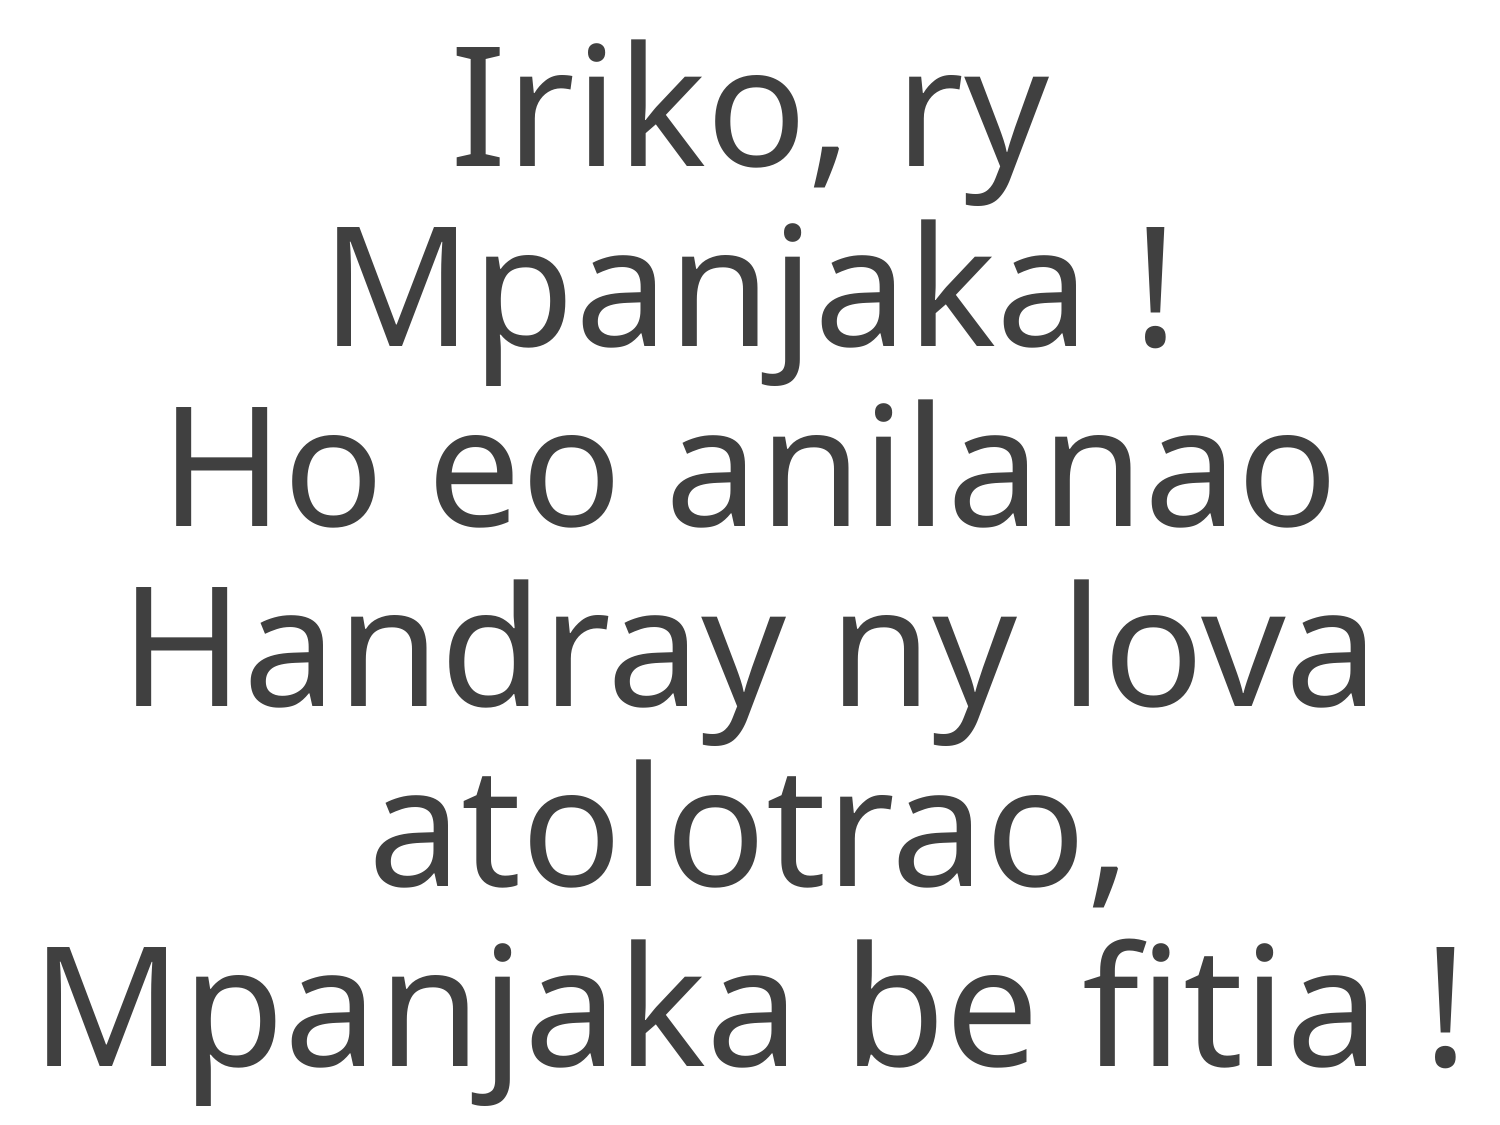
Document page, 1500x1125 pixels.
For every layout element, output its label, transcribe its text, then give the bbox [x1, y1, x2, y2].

title Iriko, ry Mpanjaka ! Ho eo anilanao Handray ny lova atolotrao, Mpanjaka be fitia ! [0, 453, 1500, 672]
